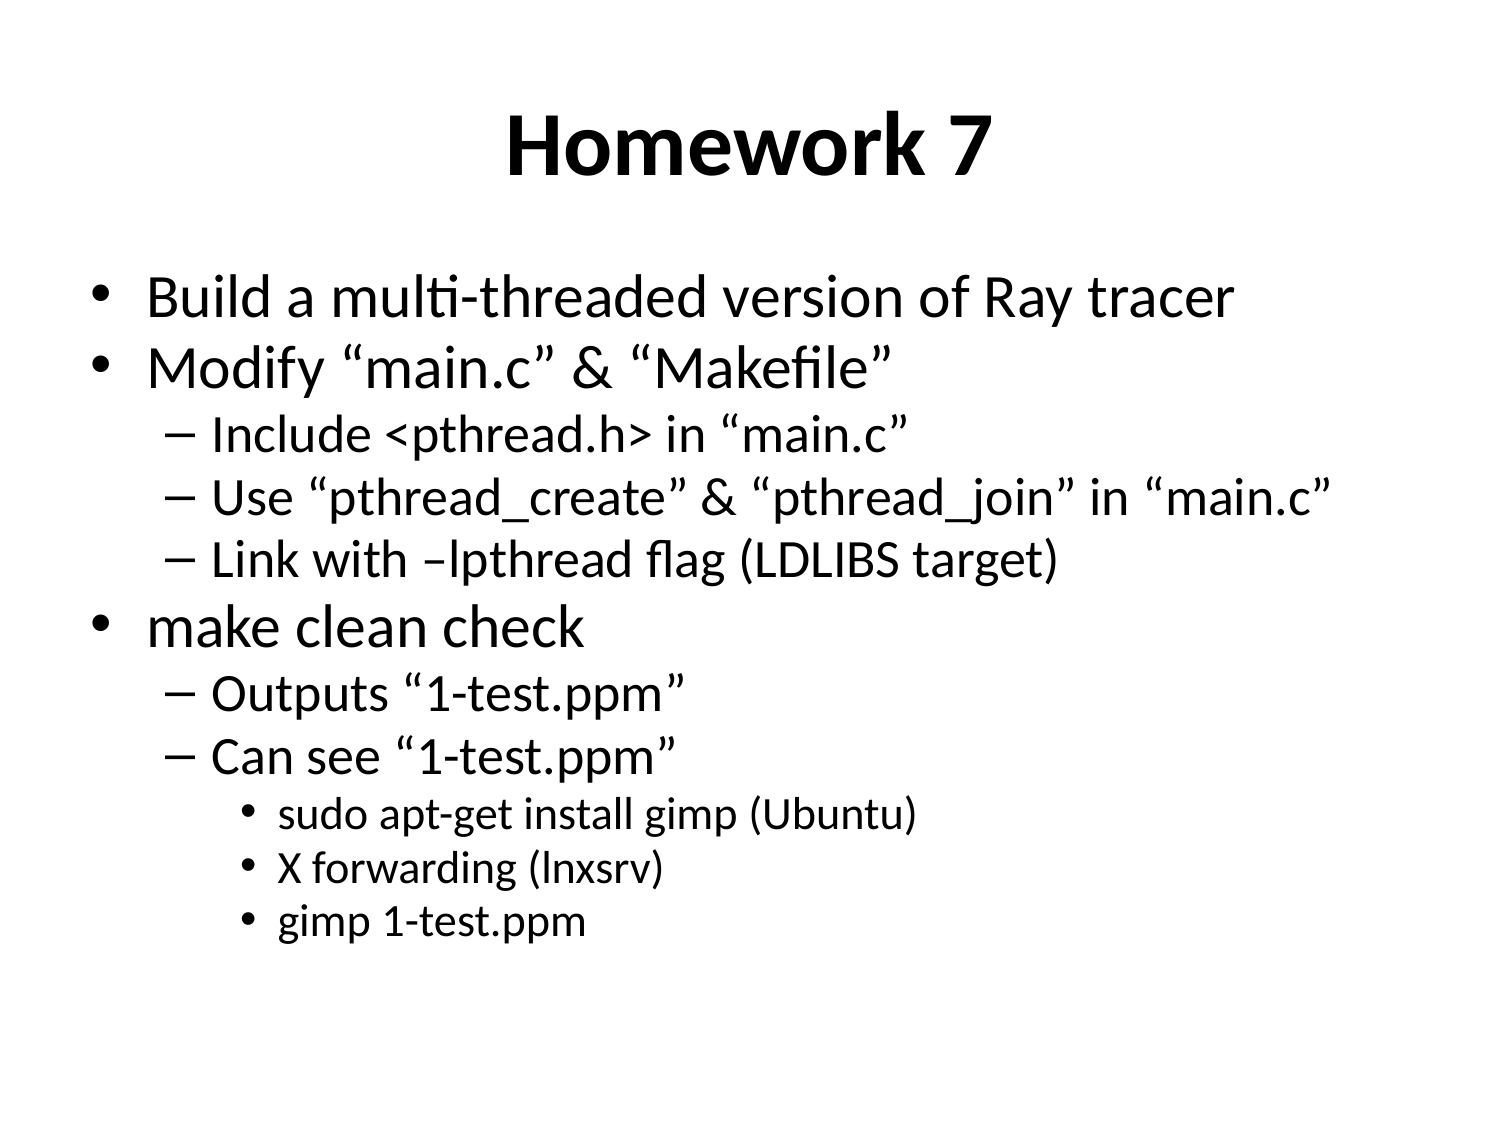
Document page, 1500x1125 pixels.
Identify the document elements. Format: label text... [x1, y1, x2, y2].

title Homework 7 [75, 45, 1425, 233]
list Build a multi-threaded version of Ray tracer Modify “main.c” & “Makefile” Include <pthread.h> in “main.c” Use “pthread_create” & “pthread_join” in “main.c” Link with –lpthread flag (LDLIBS target) make clean check Outputs “1-test.ppm” Can see “1-test.ppm” sudo apt-get install gimp (Ubuntu) X forwarding (lnxsrv) gimp 1-test.ppm [75, 262, 1425, 1005]
